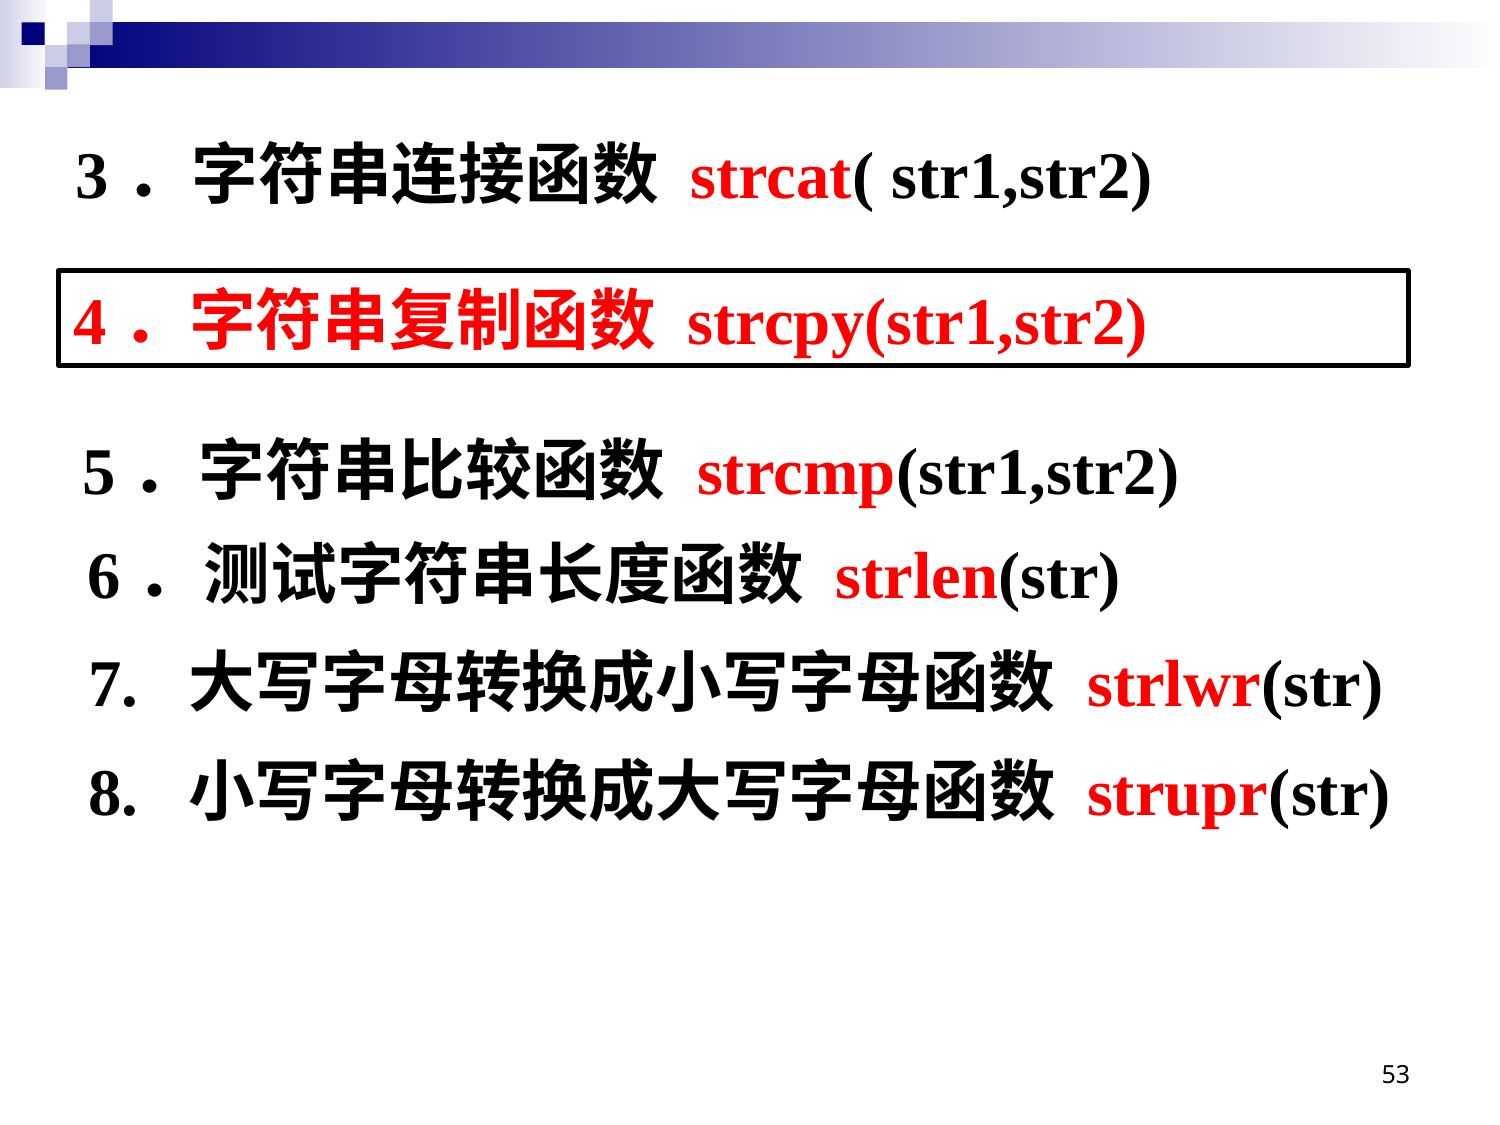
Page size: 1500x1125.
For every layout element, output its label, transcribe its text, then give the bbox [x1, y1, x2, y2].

text_box 4．字符串复制函数 strcpy(str1,str2) [58, 270, 1409, 366]
text_box 53 [1328, 1024, 1425, 1100]
text_box 6．测试字符串长度函数 strlen(str) [72, 524, 1423, 620]
title 3．字符串连接函数 strcat( str1,str2) [60, 124, 1411, 328]
text_box 7. 大写字母转换成小写字母函数 strlwr(str) [73, 632, 1489, 728]
text_box 5．字符串比较函数 strcmp(str1,str2) [67, 420, 1331, 516]
text_box 8. 小写字母转换成大写字母函数 strupr(str) [73, 740, 1495, 836]
